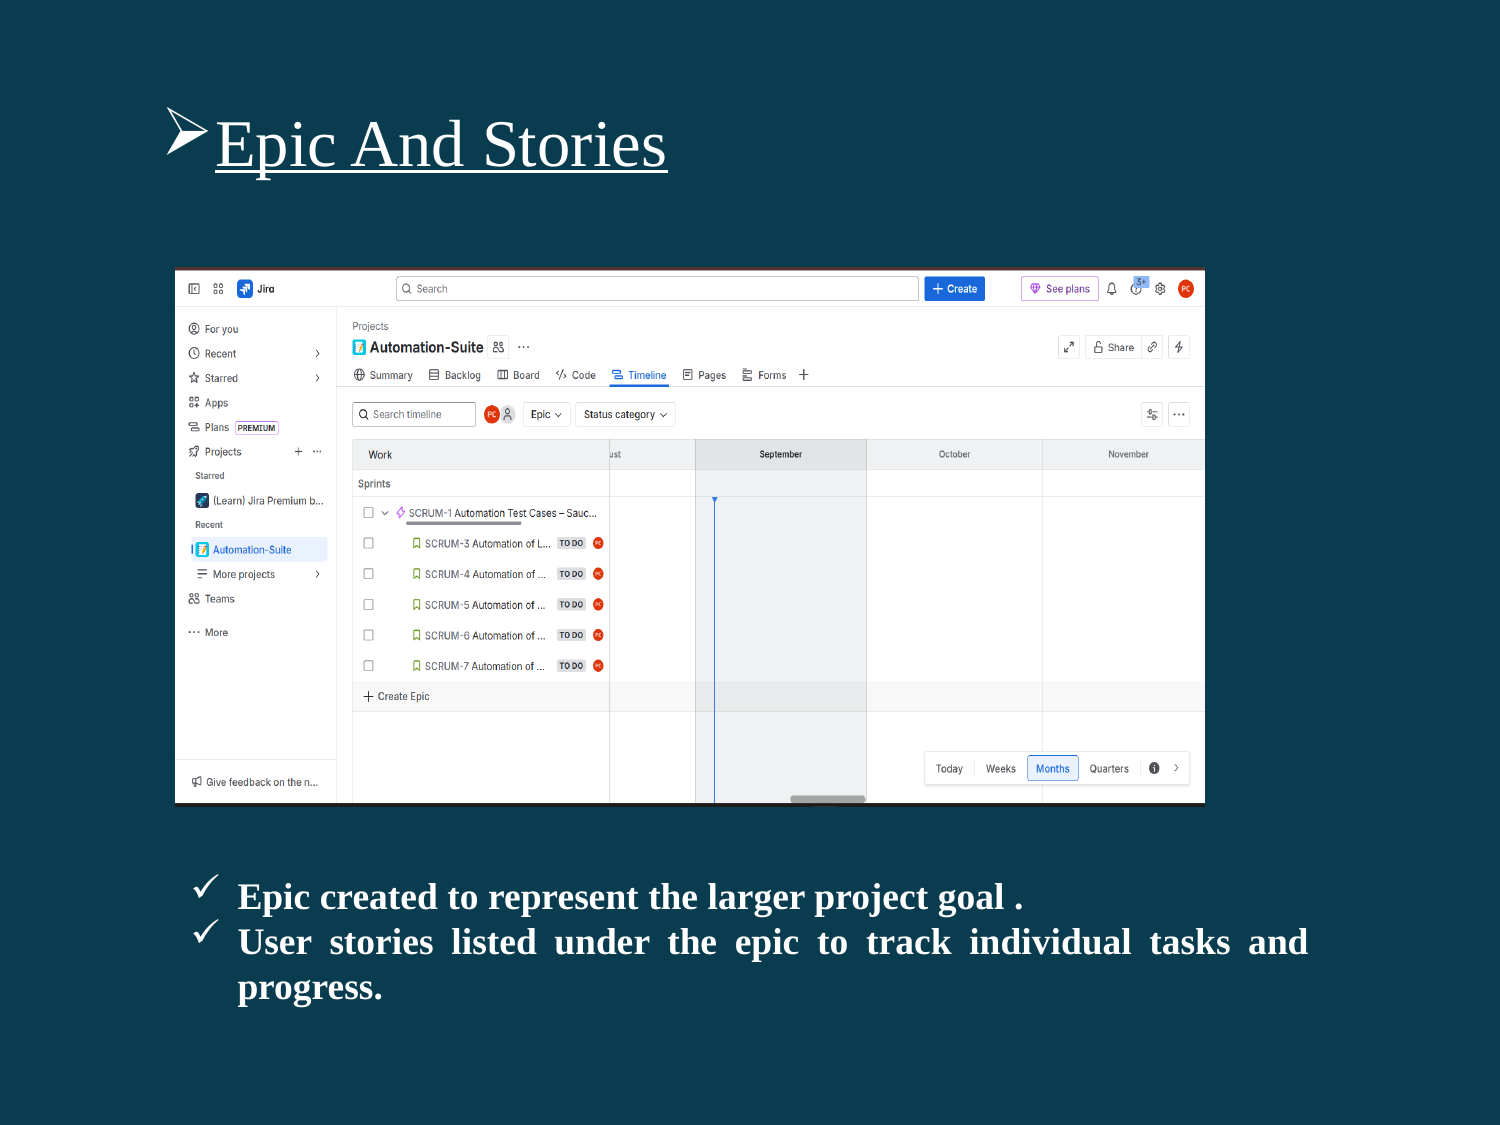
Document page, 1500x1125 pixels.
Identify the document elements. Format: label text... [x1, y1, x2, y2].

text_box Epic And Stories [147, 91, 683, 187]
text_box Epic created to represent the larger project goal . User stories listed under the epic to track individual tasks and progress. [175, 864, 1325, 1015]
picture [175, 267, 1206, 807]
